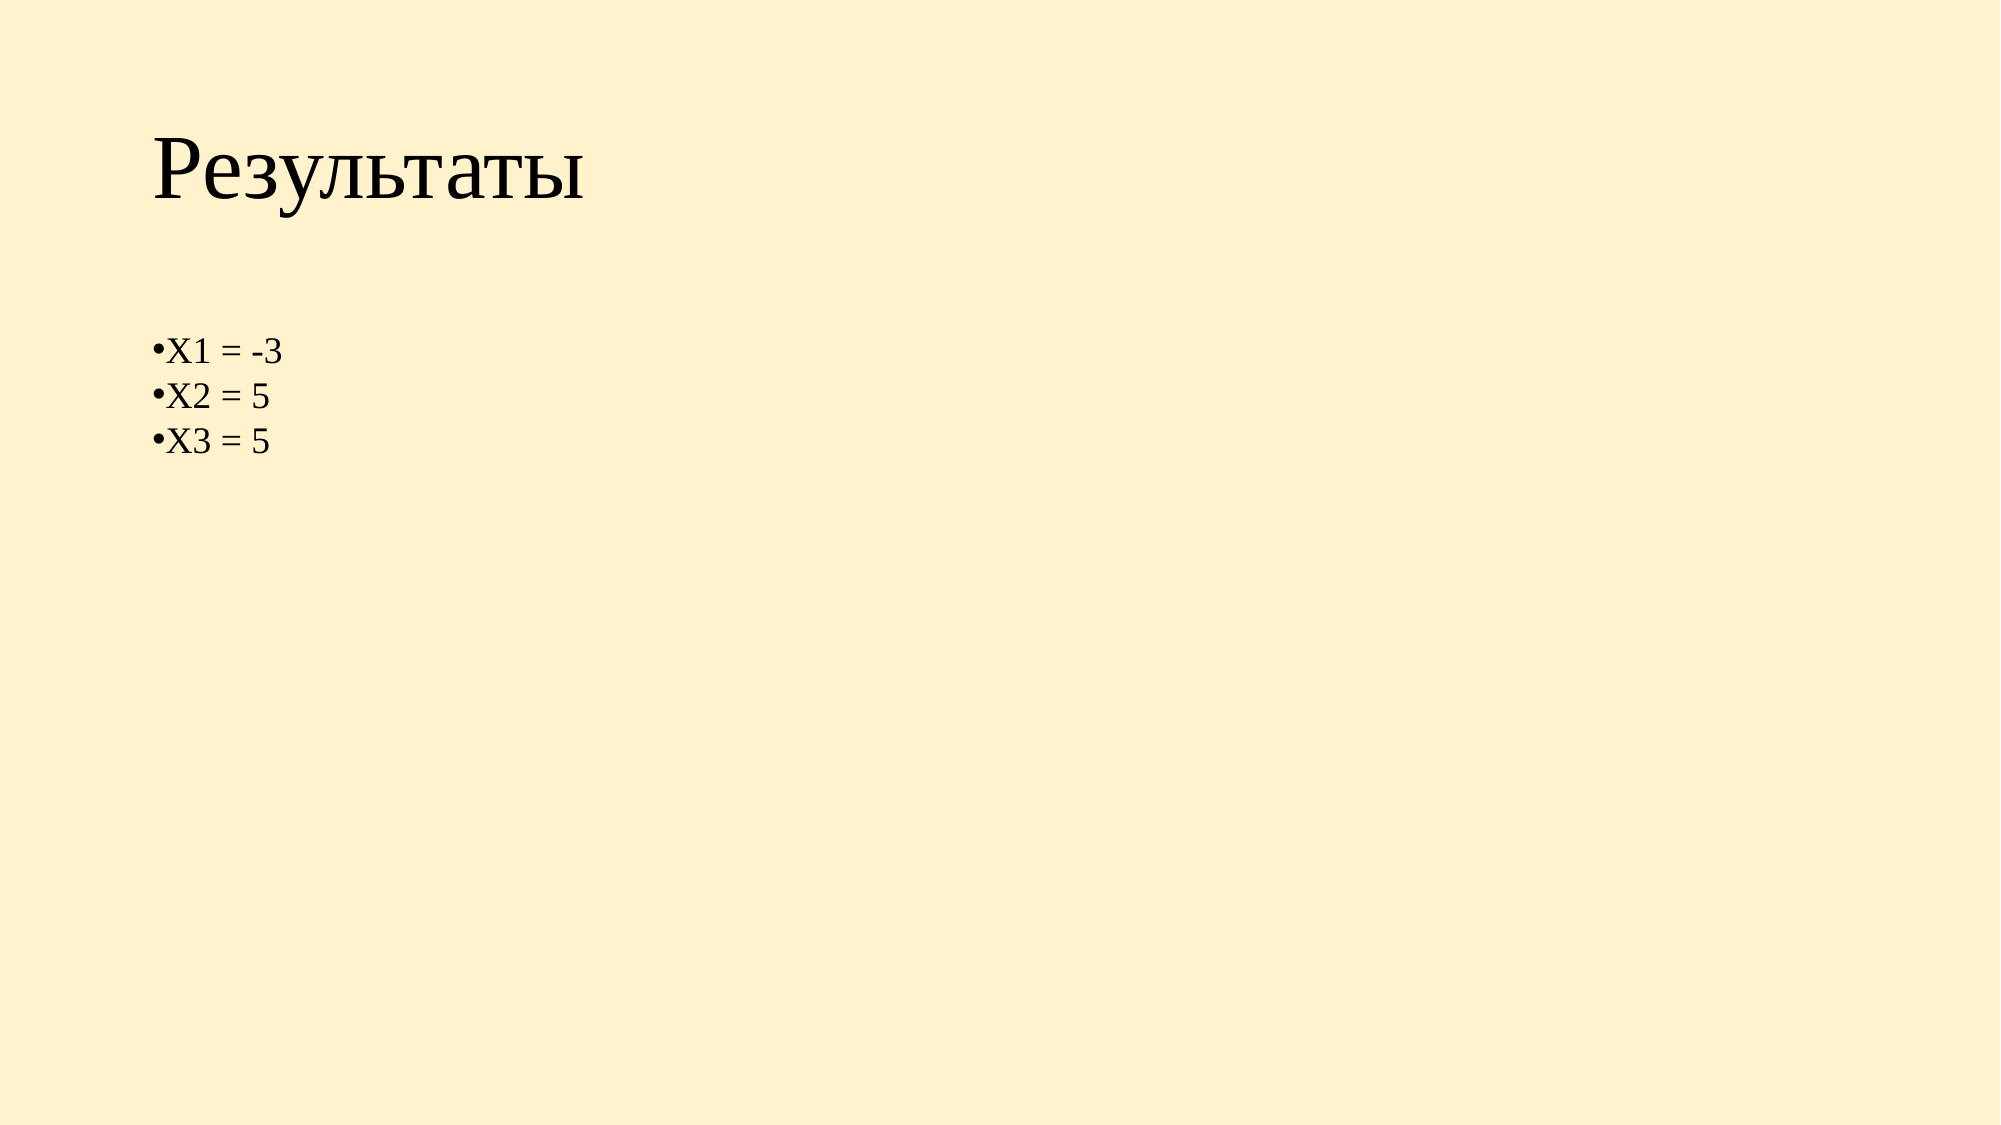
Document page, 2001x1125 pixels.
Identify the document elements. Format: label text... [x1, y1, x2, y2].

title Результаты [137, 59, 749, 278]
text_box X1 = -3 X2 = 5 X3 = 5 [137, 318, 811, 469]
